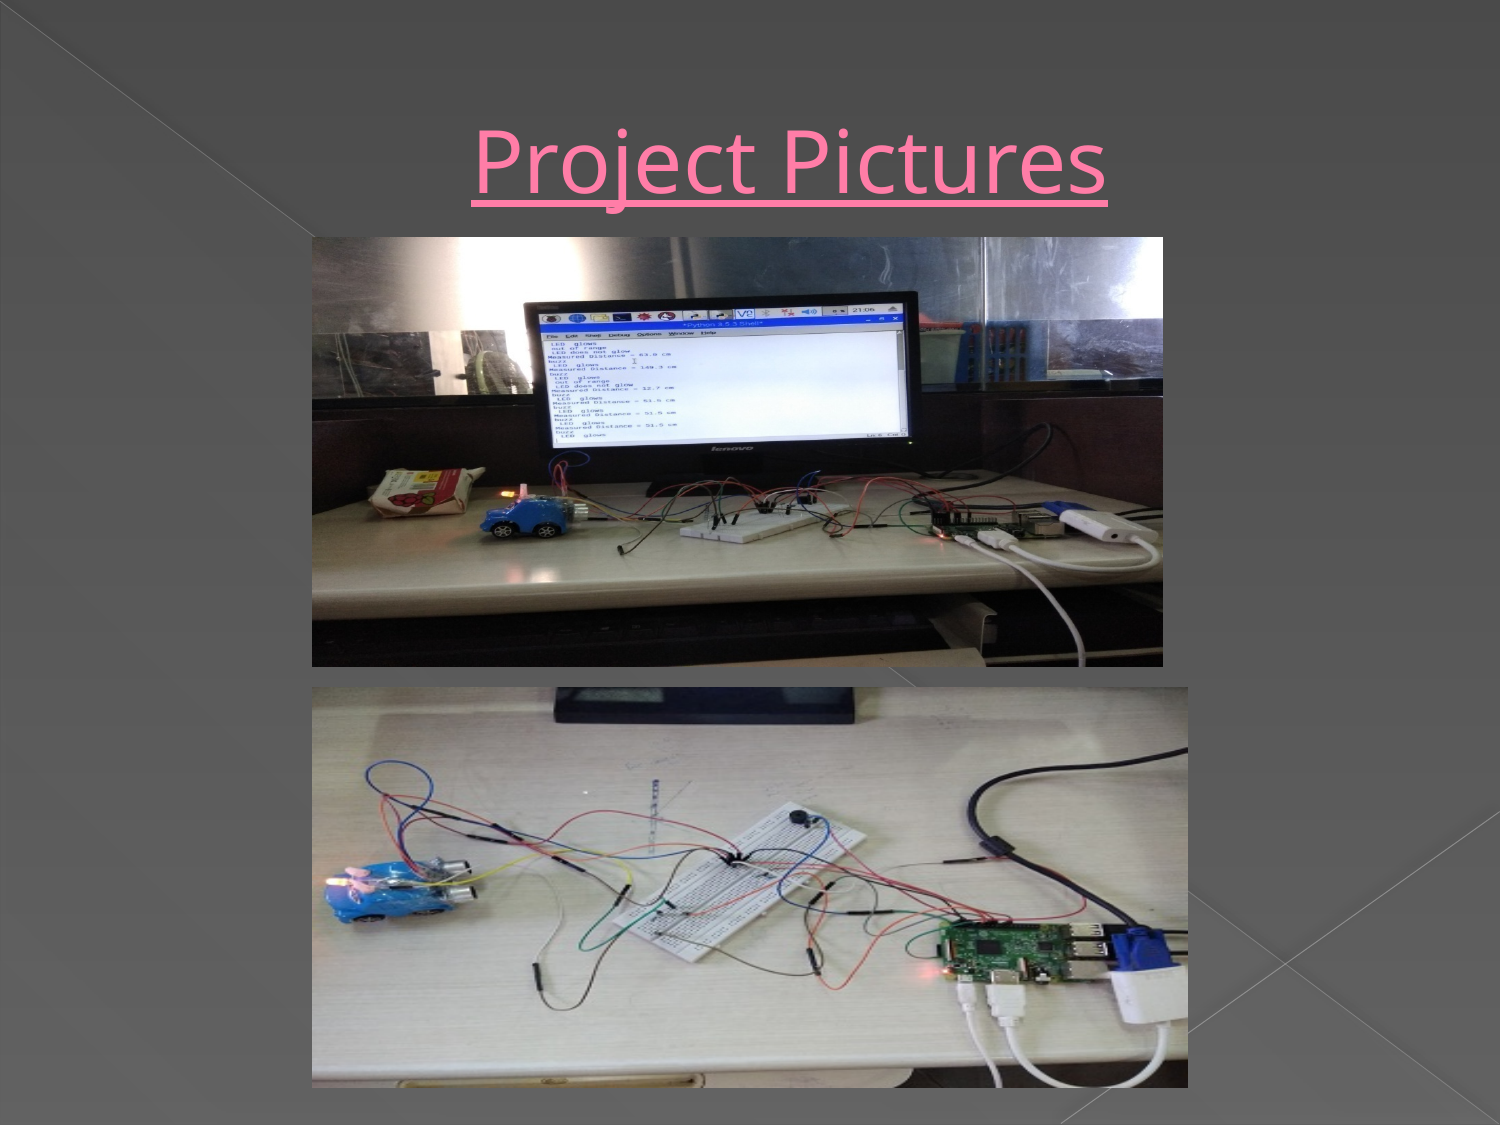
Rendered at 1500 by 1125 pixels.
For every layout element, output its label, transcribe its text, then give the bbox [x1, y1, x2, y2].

title Project Pictures [75, 43, 1425, 274]
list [312, 237, 1163, 667]
picture [312, 687, 1188, 1088]
